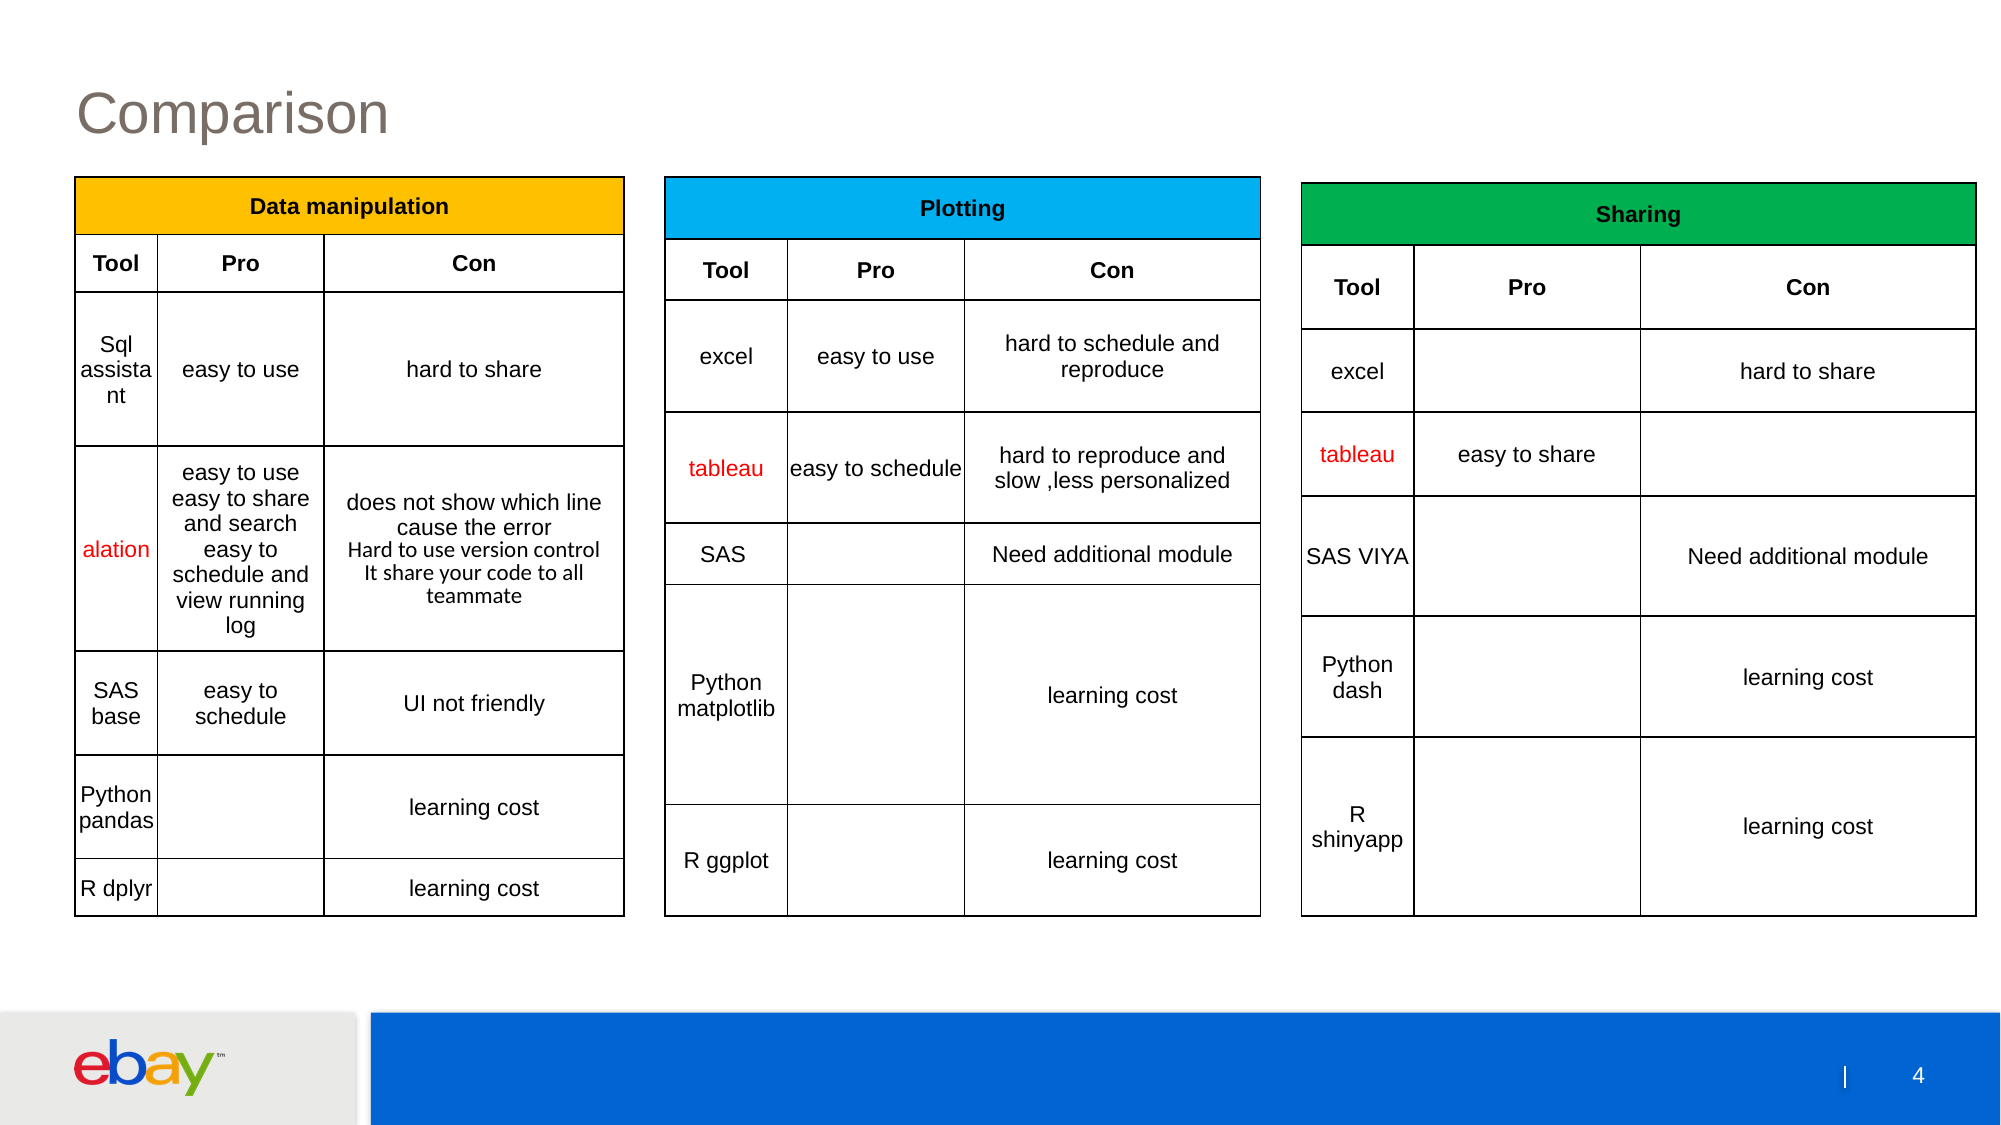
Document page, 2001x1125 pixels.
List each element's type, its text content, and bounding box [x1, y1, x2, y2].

table_cell Con [965, 240, 1260, 299]
table_cell easy to schedule [788, 413, 964, 522]
table_cell SAS [666, 524, 787, 584]
table_cell learning cost [1641, 617, 1975, 736]
table_cell Need additional module [1641, 497, 1975, 615]
title Comparison [76, 75, 1925, 228]
table_cell learning cost [1641, 738, 1975, 915]
table_cell [1641, 413, 1975, 495]
table_cell [158, 756, 323, 858]
table_cell learning cost [965, 805, 1260, 915]
table_cell Need additional module [965, 524, 1260, 584]
table_cell hard to share [1641, 330, 1975, 411]
table_cell [158, 859, 323, 915]
table_cell Python dash [1302, 617, 1413, 736]
table_cell [788, 585, 964, 804]
slide_number 4 [1845, 1046, 1925, 1088]
table_cell hard to reproduce and slow ,less personalized [965, 413, 1260, 522]
table_cell tableau [666, 413, 787, 522]
table_cell [1415, 738, 1640, 915]
table_cell easy to use [788, 301, 964, 411]
table_cell SAS base [76, 652, 157, 754]
table_cell tableau [1302, 413, 1413, 495]
table_cell Python matplotlib [666, 585, 787, 804]
table_cell [1415, 497, 1640, 615]
table_cell UI not friendly [325, 652, 623, 754]
table_cell Con [1641, 246, 1975, 328]
table_cell Tool [76, 235, 157, 291]
table_cell Tool [1302, 246, 1413, 328]
table_cell Tool [666, 240, 787, 299]
table_cell easy to schedule [158, 652, 323, 754]
table_cell [1415, 617, 1640, 736]
table_cell [788, 805, 964, 915]
table_header Plotting [666, 178, 1260, 238]
table_cell Pro [1415, 246, 1640, 328]
table_cell Sql assistant [76, 293, 157, 445]
table_cell Pro [788, 240, 964, 299]
table_cell SAS VIYA [1302, 497, 1413, 615]
table_cell [788, 524, 964, 584]
table_cell learning cost [325, 756, 623, 858]
table_cell easy to use easy to share and search easy to schedule and view running log [158, 447, 323, 650]
table_cell R ggplot [666, 805, 787, 915]
table_cell R shinyapp [1302, 738, 1413, 915]
table_header Data manipulation [76, 178, 623, 234]
table_cell hard to schedule and reproduce [965, 301, 1260, 411]
table_cell easy to use [158, 293, 323, 445]
table_cell excel [1302, 330, 1413, 411]
table_cell alation [76, 447, 157, 650]
table_cell easy to share [1415, 413, 1640, 495]
picture [74, 1039, 225, 1096]
table_header Sharing [1302, 184, 1975, 244]
table_cell R dplyr [76, 859, 157, 915]
table_cell hard to share [325, 293, 623, 445]
table_cell Python pandas [76, 756, 157, 858]
table_cell learning cost [965, 585, 1260, 804]
table_cell Pro [158, 235, 323, 291]
table_cell Con [325, 235, 623, 291]
table_cell learning cost [325, 859, 623, 915]
table_cell does not show which line cause the error Hard to use version control It share your code to all teammate [325, 447, 623, 650]
table_cell excel [666, 301, 787, 411]
table_cell [1415, 330, 1640, 411]
